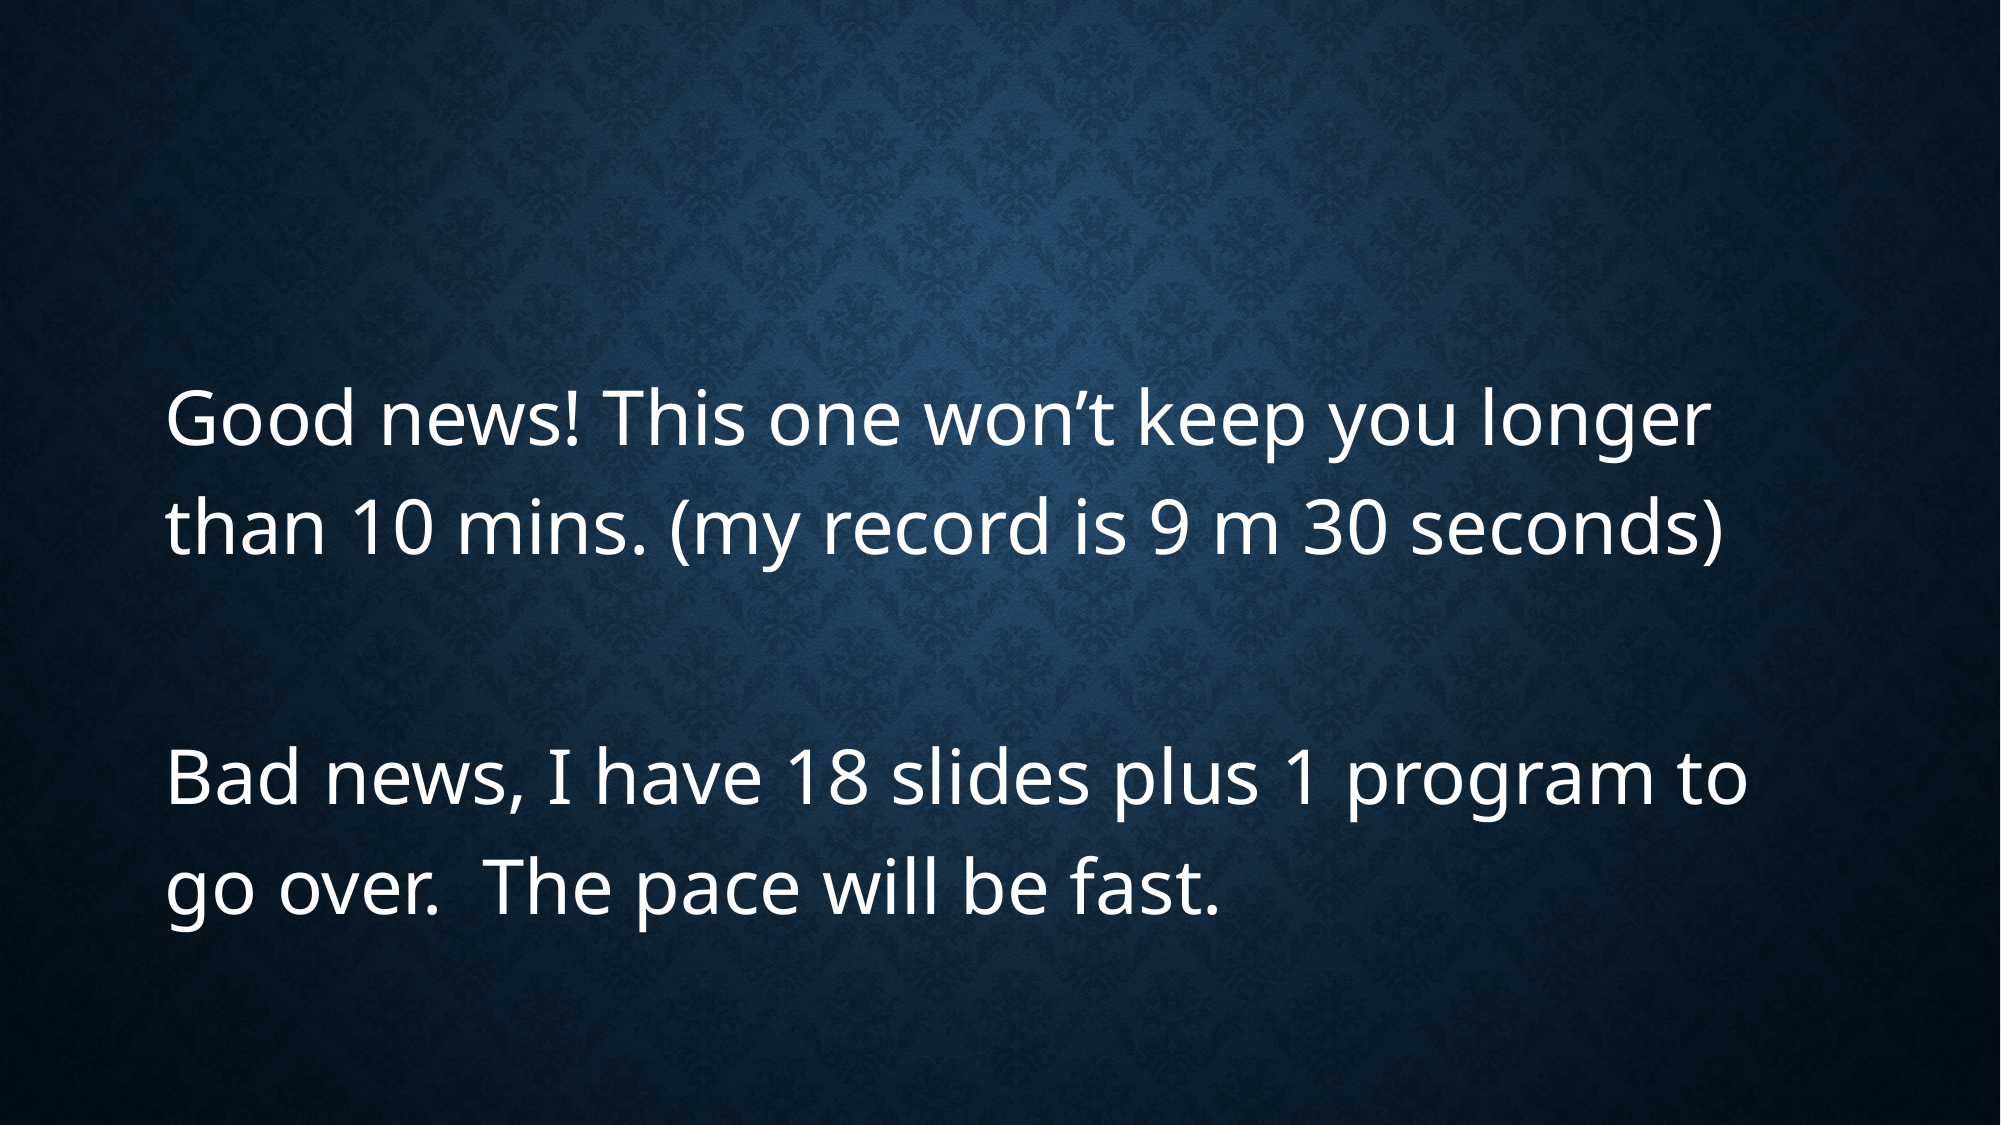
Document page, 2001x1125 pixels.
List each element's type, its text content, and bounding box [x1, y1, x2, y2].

list Good news! This one won’t keep you longer than 10 mins. (my record is 9 m 30 seconds) Bad news, I have 18 slides plus 1 program to go over. The pace will be fast. [149, 343, 1849, 950]
